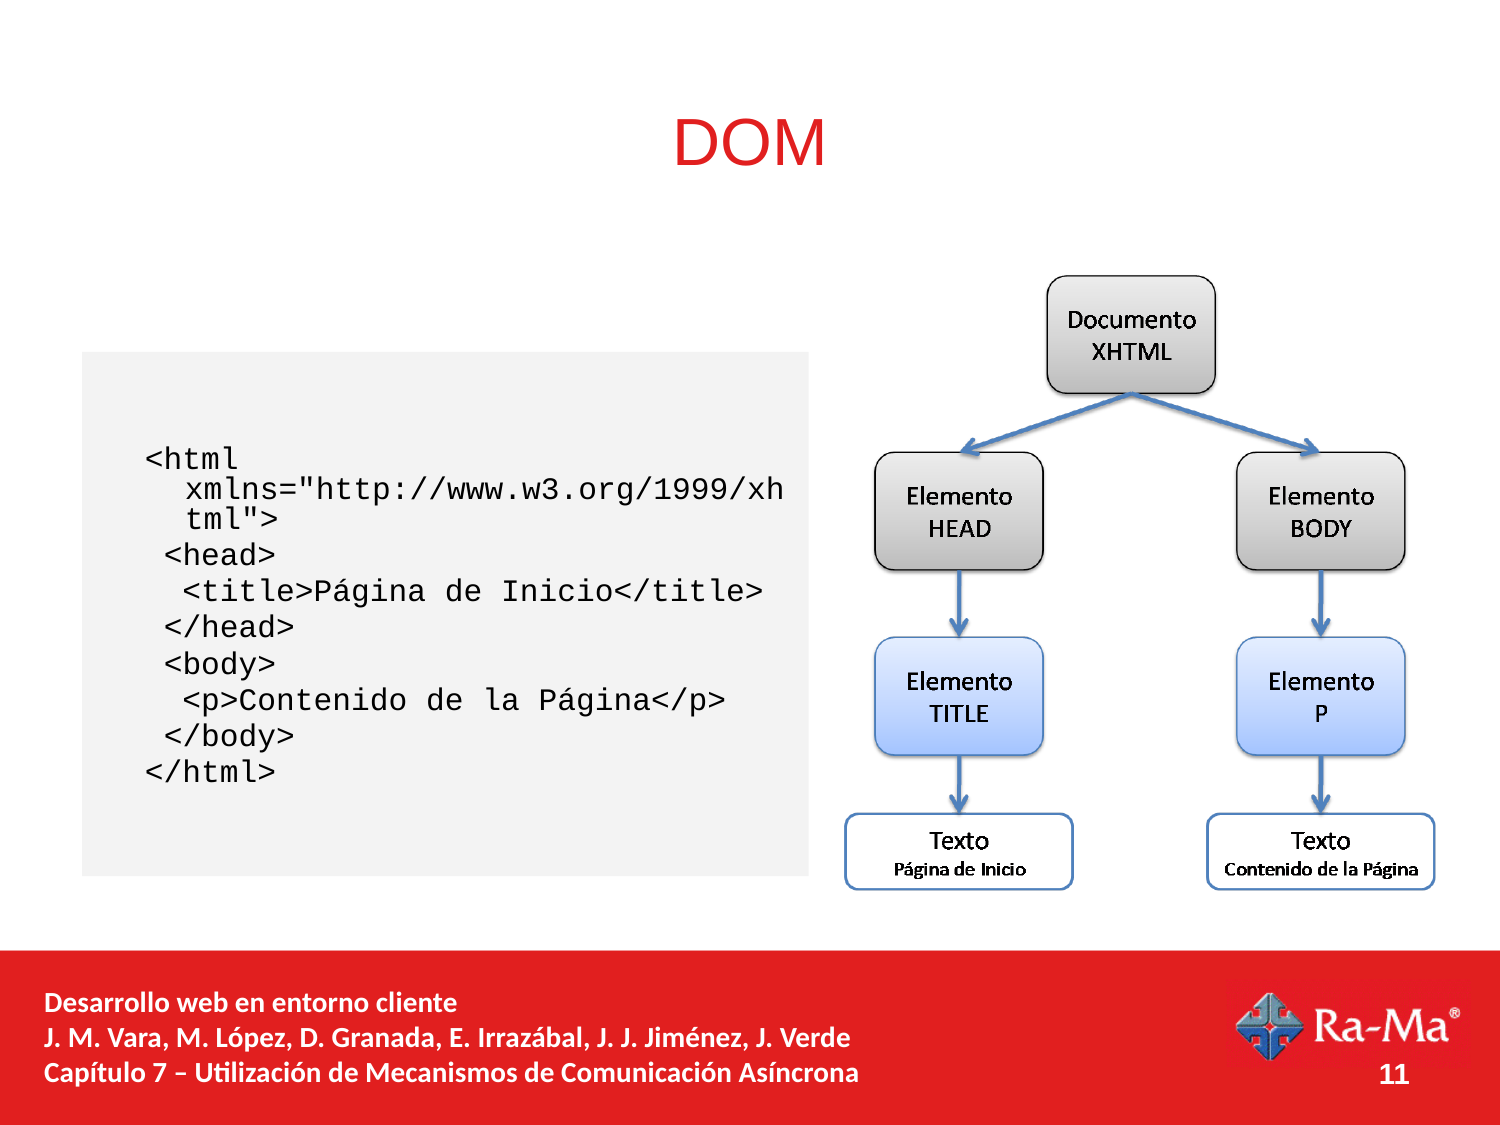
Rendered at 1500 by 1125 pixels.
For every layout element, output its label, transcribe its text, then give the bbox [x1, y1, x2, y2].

slide_number 11 [1074, 1042, 1425, 1103]
footer Desarrollo web en entorno cliente J. M. Vara, M. López, D. Granada, E. Irrazábal, J. J. Jiménez, J. Verde Capítulo 7 – Utilización de Mecanismos de Comunicación Asíncrona [29, 975, 1058, 1099]
picture [0, 0, 1500, 1125]
title DOM [75, 45, 1425, 233]
text_box <html xmlns="http://www.w3.org/1999/xhtml"> <head> <title>Página de Inicio</title> </head> <body> <p>Contenido de la Página</p> </body> </html> [82, 351, 809, 877]
